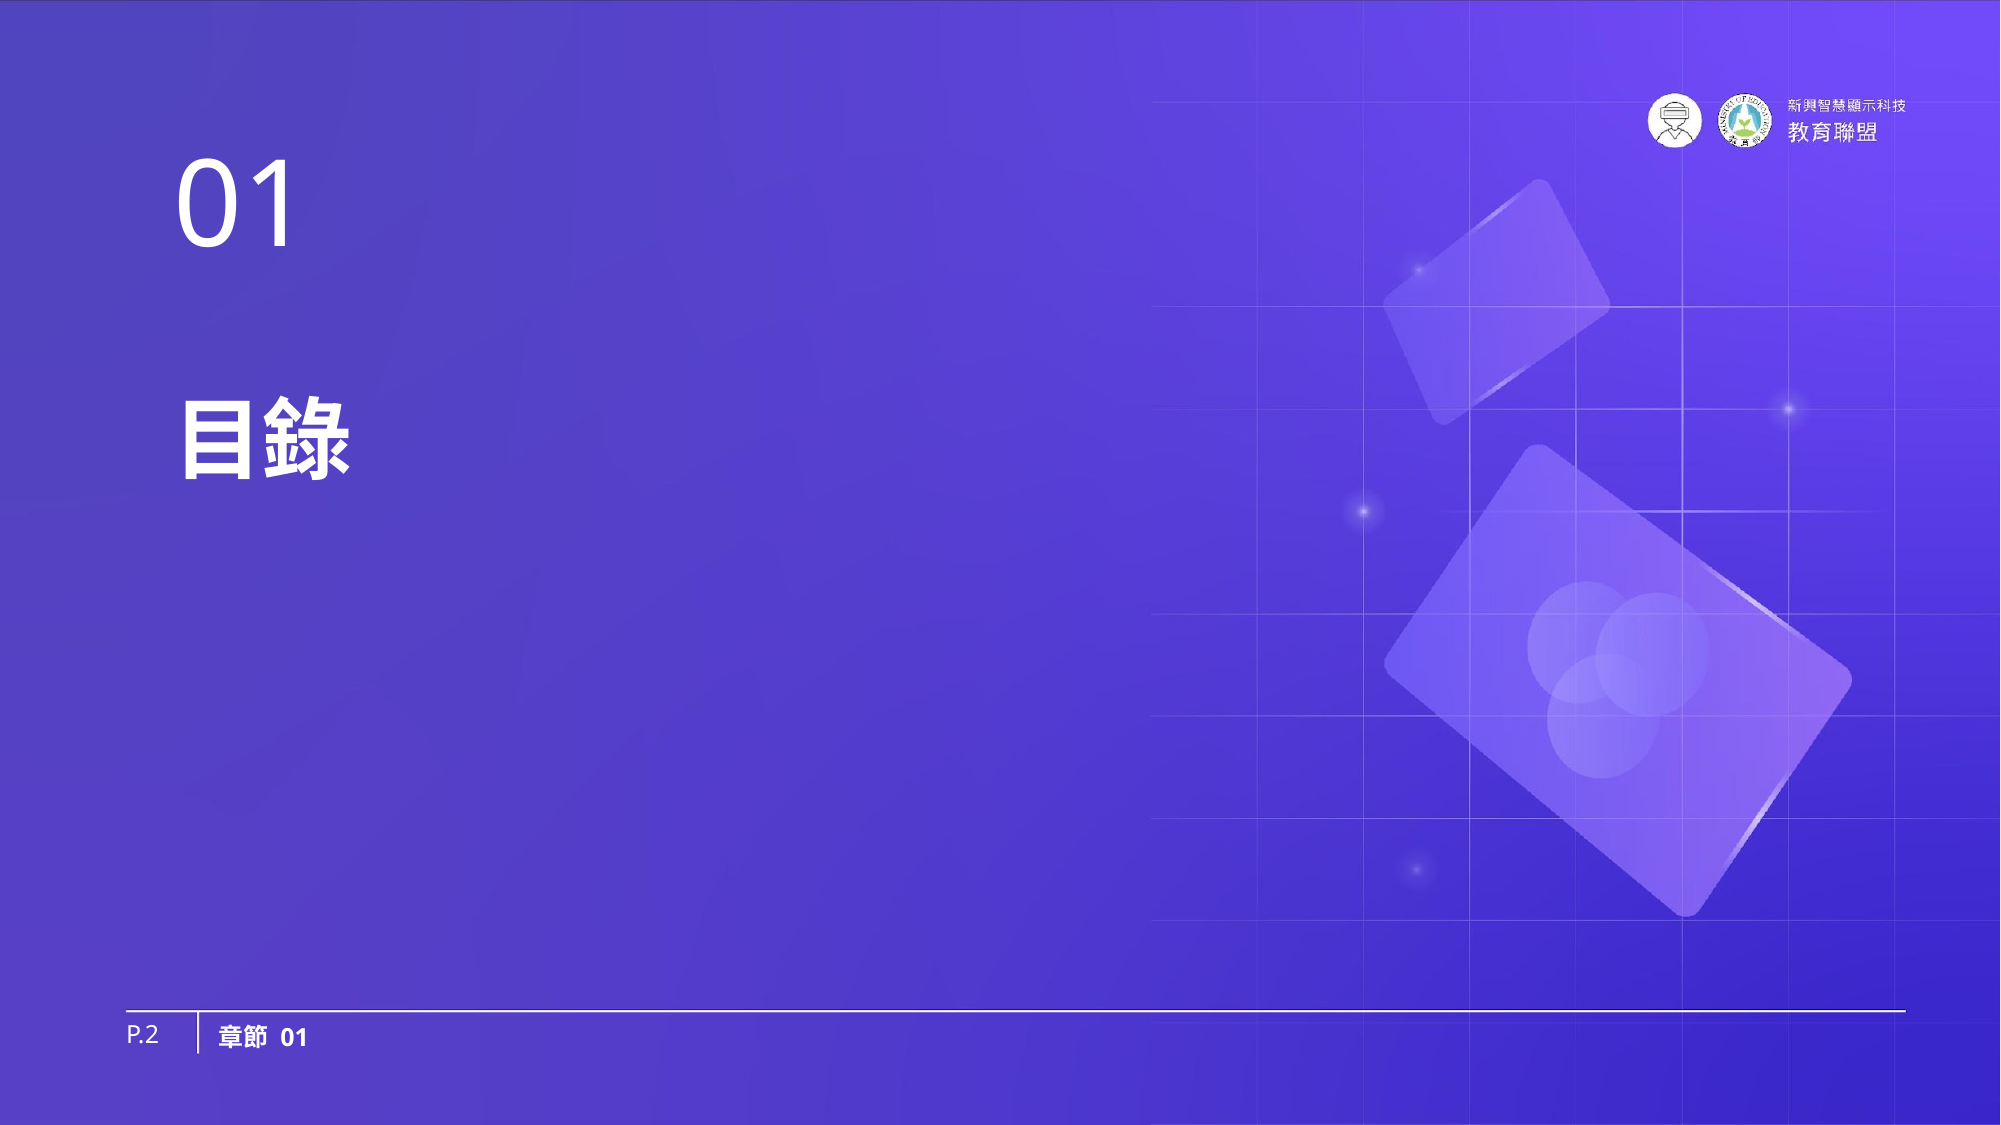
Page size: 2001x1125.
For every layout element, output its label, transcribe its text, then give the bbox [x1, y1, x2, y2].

title 目錄 [158, 396, 1831, 491]
picture [0, 0, 2001, 1125]
slide_number P.‹#› [111, 1016, 204, 1055]
